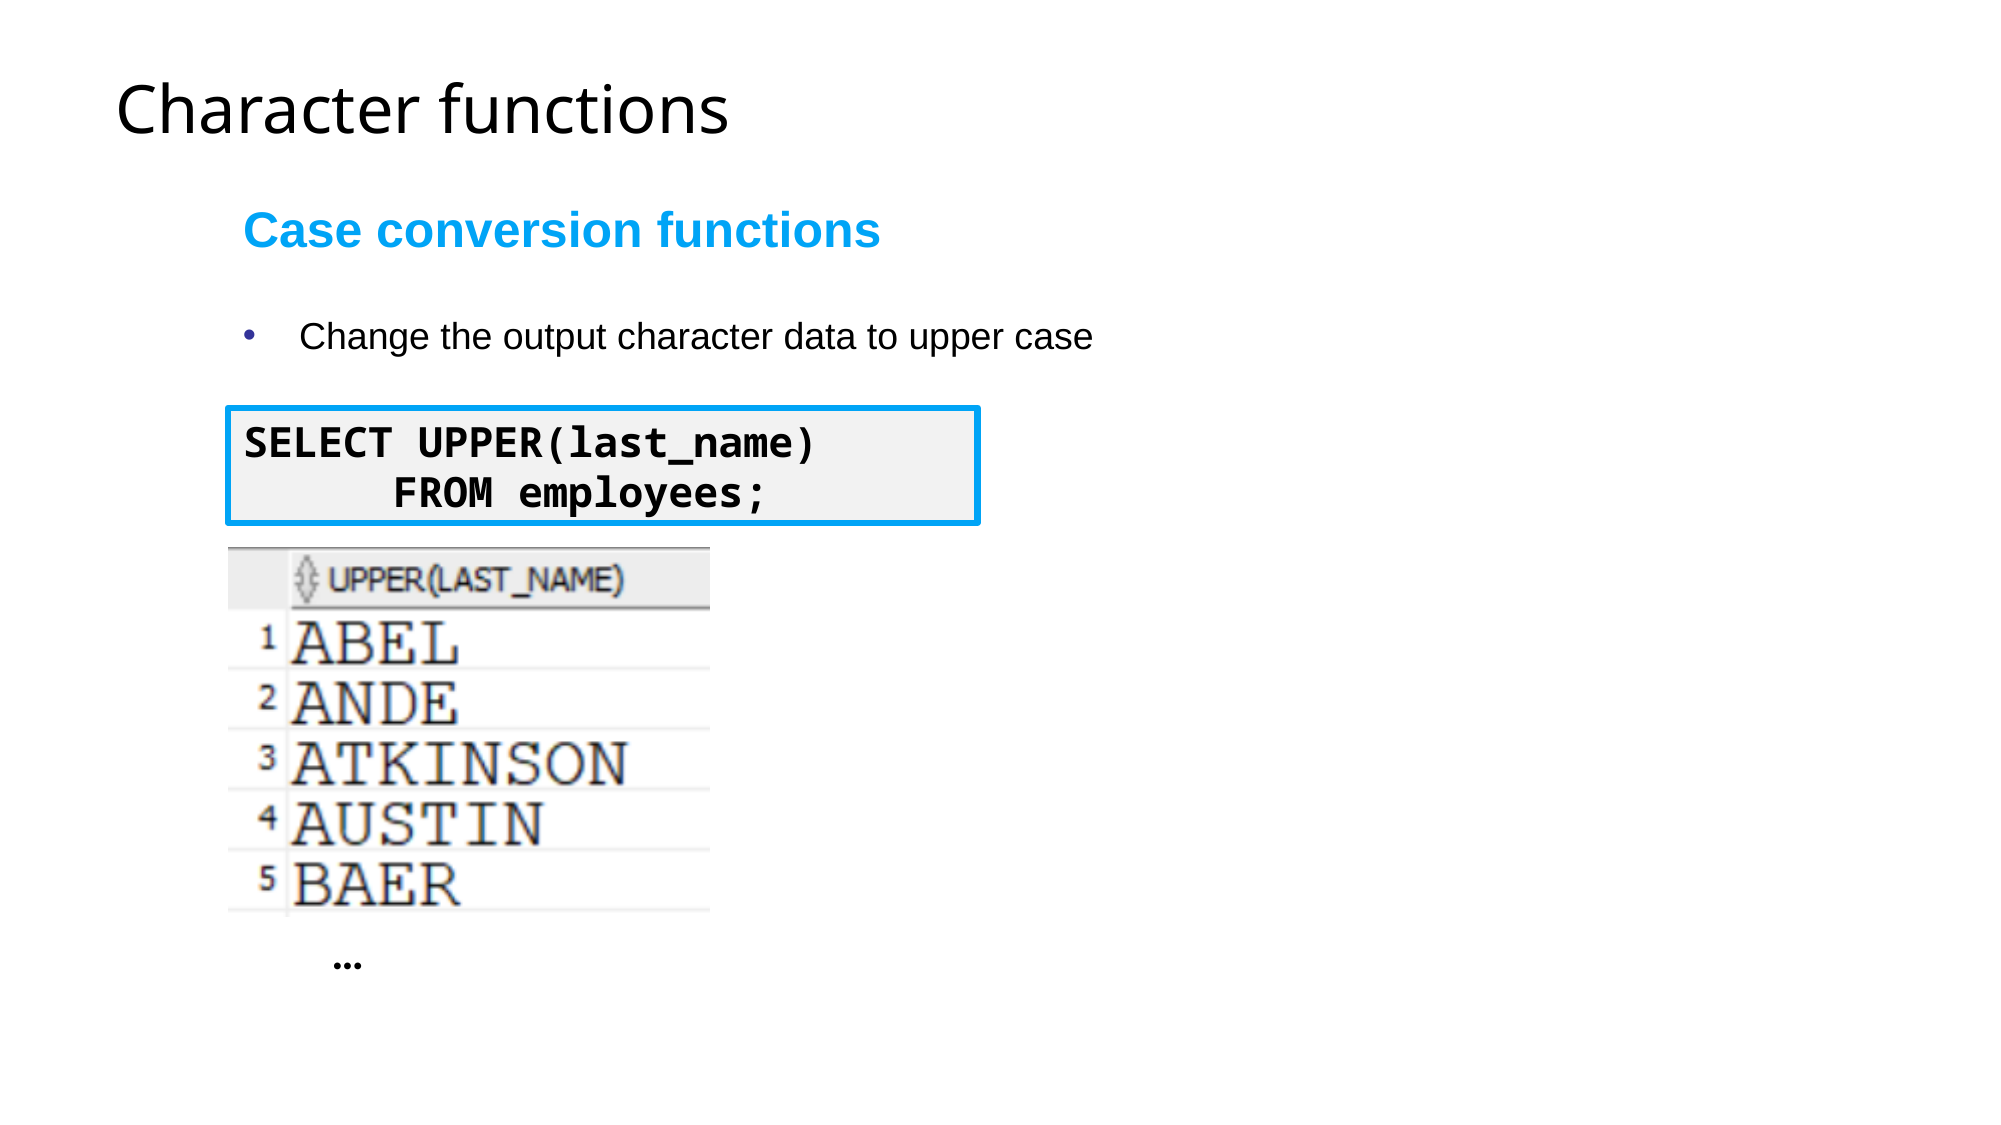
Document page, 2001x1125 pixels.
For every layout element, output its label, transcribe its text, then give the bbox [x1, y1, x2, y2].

text_box Change the output character data to upper case [228, 304, 1610, 369]
text_box Case conversion functions [228, 189, 1691, 265]
text_box … [316, 917, 406, 996]
picture [228, 547, 710, 917]
title Character functions [100, 59, 1904, 155]
text_box SELECT UPPER(last_name) FROM employees; [228, 407, 978, 523]
